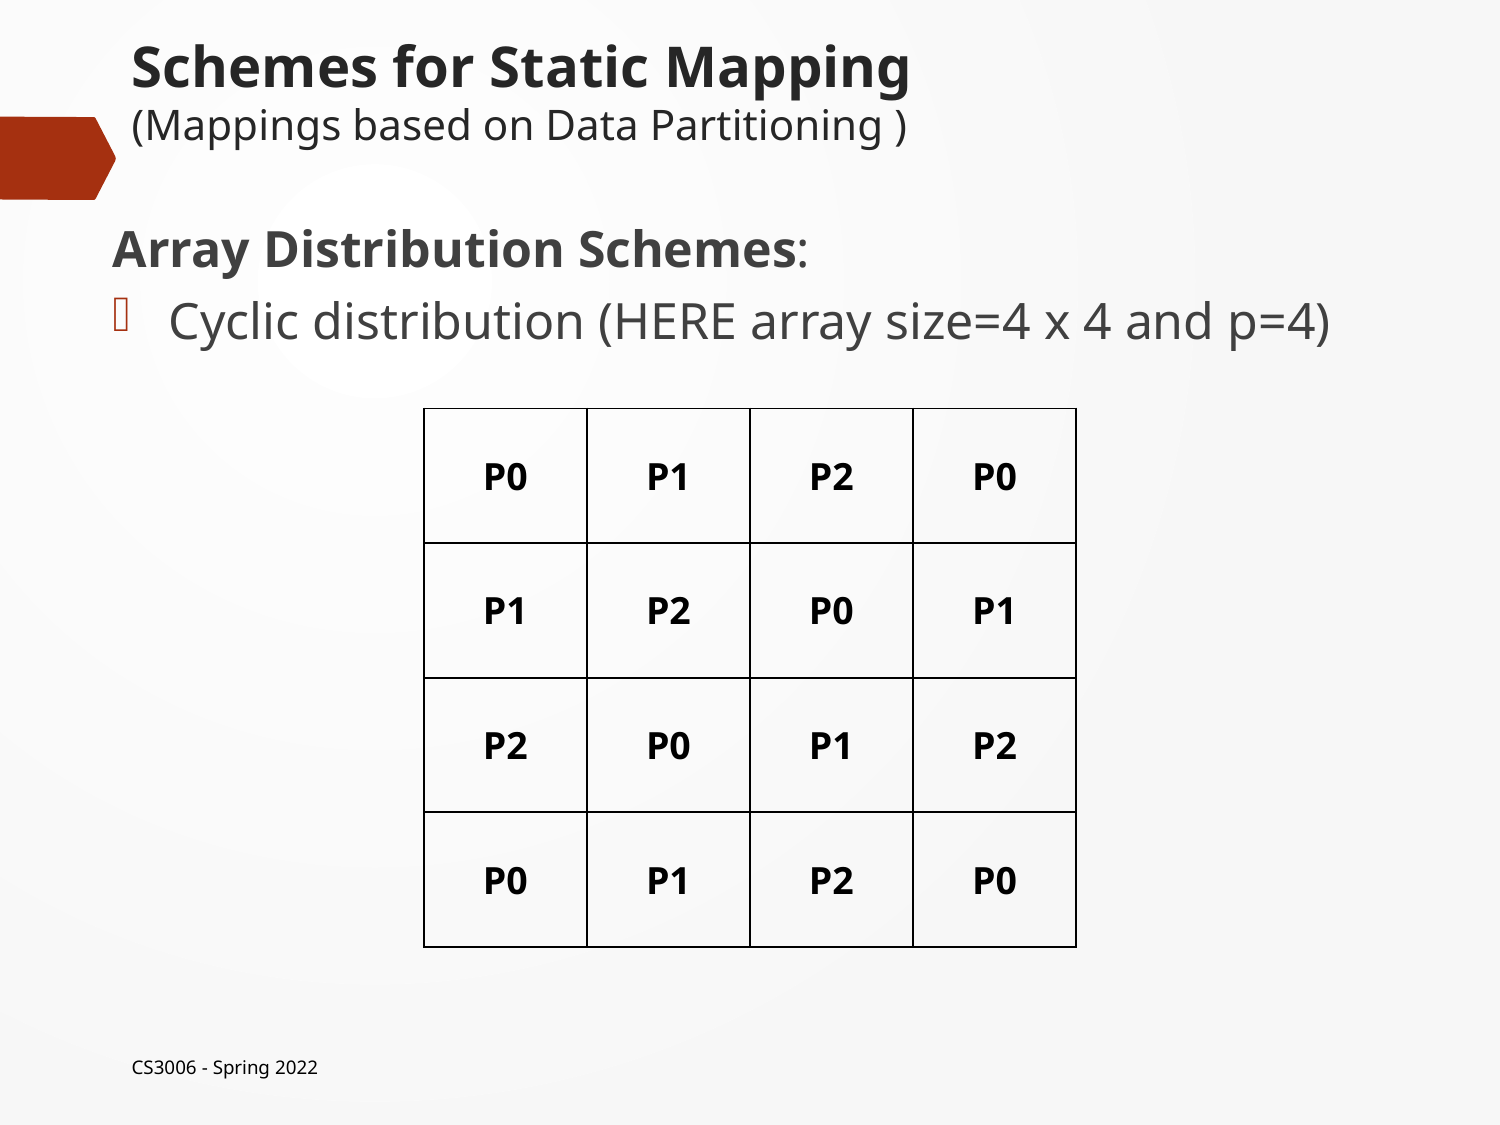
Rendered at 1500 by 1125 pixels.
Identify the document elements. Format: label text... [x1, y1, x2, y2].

table_cell P2 [588, 544, 749, 677]
table_cell P0 [914, 813, 1075, 946]
table_cell P0 [751, 544, 912, 677]
table_cell P1 [914, 544, 1075, 677]
title Schemes for Static Mapping (Mappings based on Data Partitioning ) [116, 23, 1483, 158]
table_cell P1 [588, 813, 749, 946]
list Array Distribution Schemes: Cyclic distribution (HERE array size=4 x 4 and p=4) [97, 210, 1483, 1029]
table_header P0 [425, 409, 586, 542]
table_cell P0 [588, 679, 749, 811]
table_cell P2 [751, 813, 912, 946]
table_cell P0 [425, 813, 586, 946]
table_cell P2 [914, 679, 1075, 811]
table_header P0 [914, 409, 1075, 542]
table_cell P1 [425, 544, 586, 677]
table_cell P2 [425, 679, 586, 811]
table_header P1 [588, 409, 749, 542]
table_cell P1 [751, 679, 912, 811]
table_header P2 [751, 409, 912, 542]
footer CS3006 - Spring 2022 [116, 1037, 1139, 1098]
